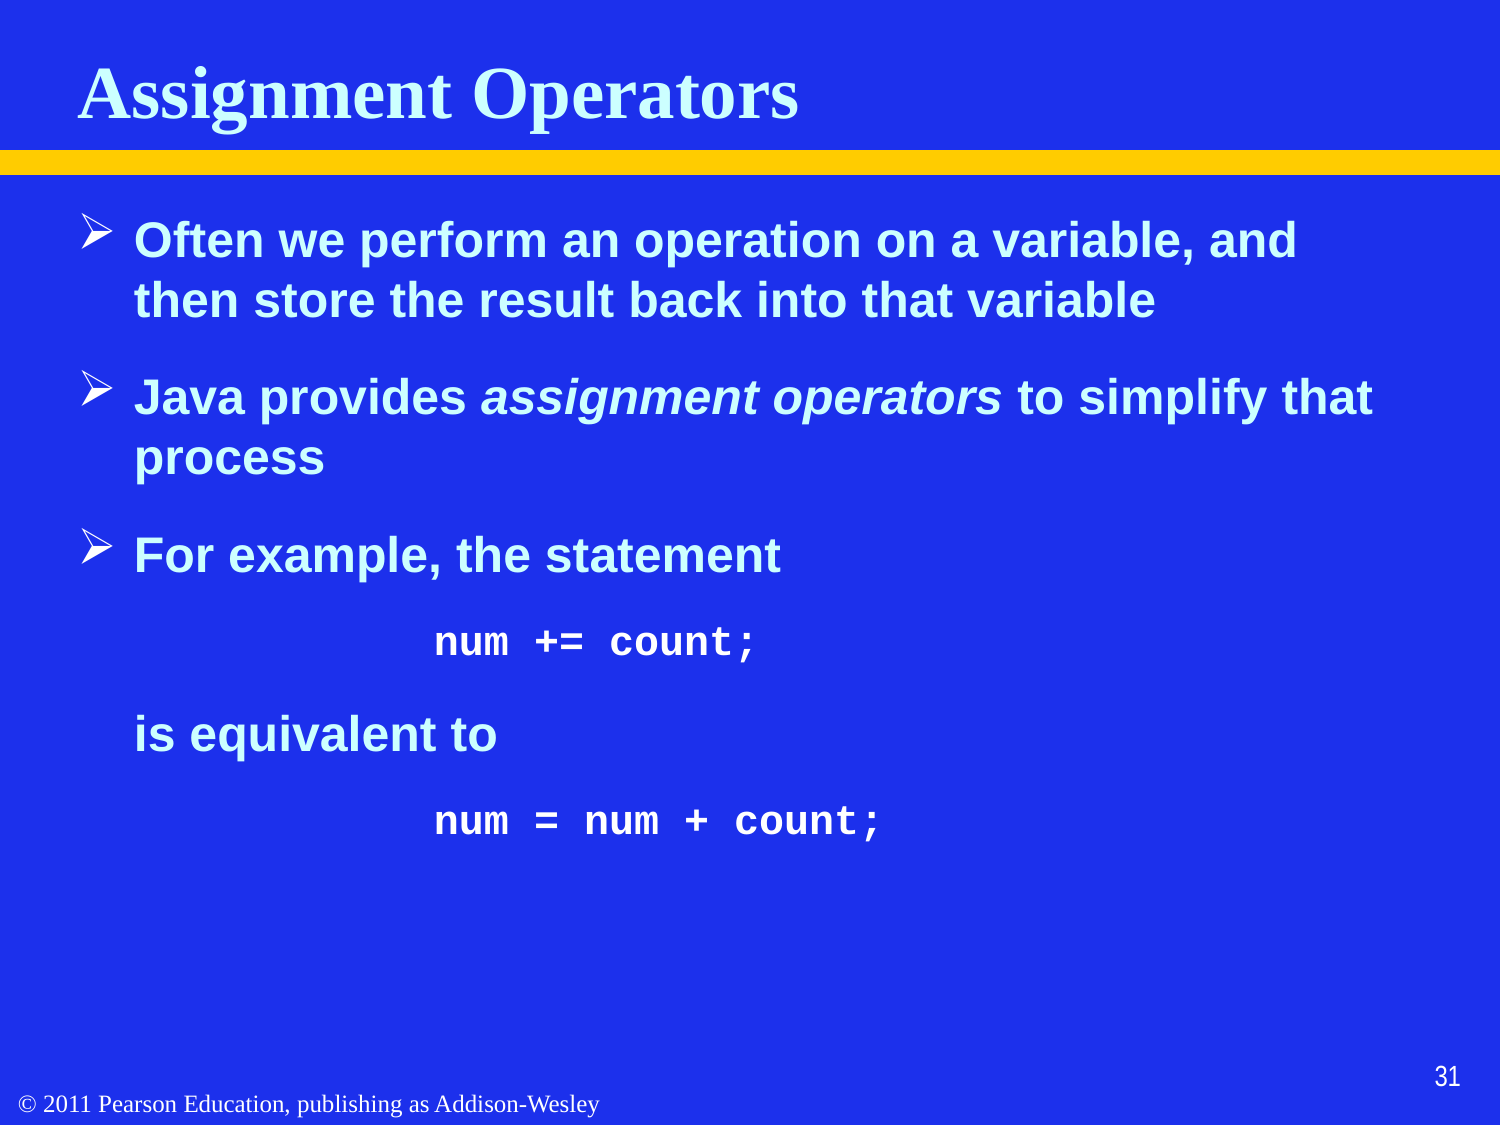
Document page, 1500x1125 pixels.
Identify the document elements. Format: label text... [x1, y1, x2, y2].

slide_number 31 [1163, 1024, 1477, 1101]
title Assignment Operators [62, 32, 1346, 146]
list Often we perform an operation on a variable, and then store the result back into that variable Java provides assignment operators to simplify that process For example, the statement num += count; is equivalent to num = num + count; [62, 199, 1426, 1005]
